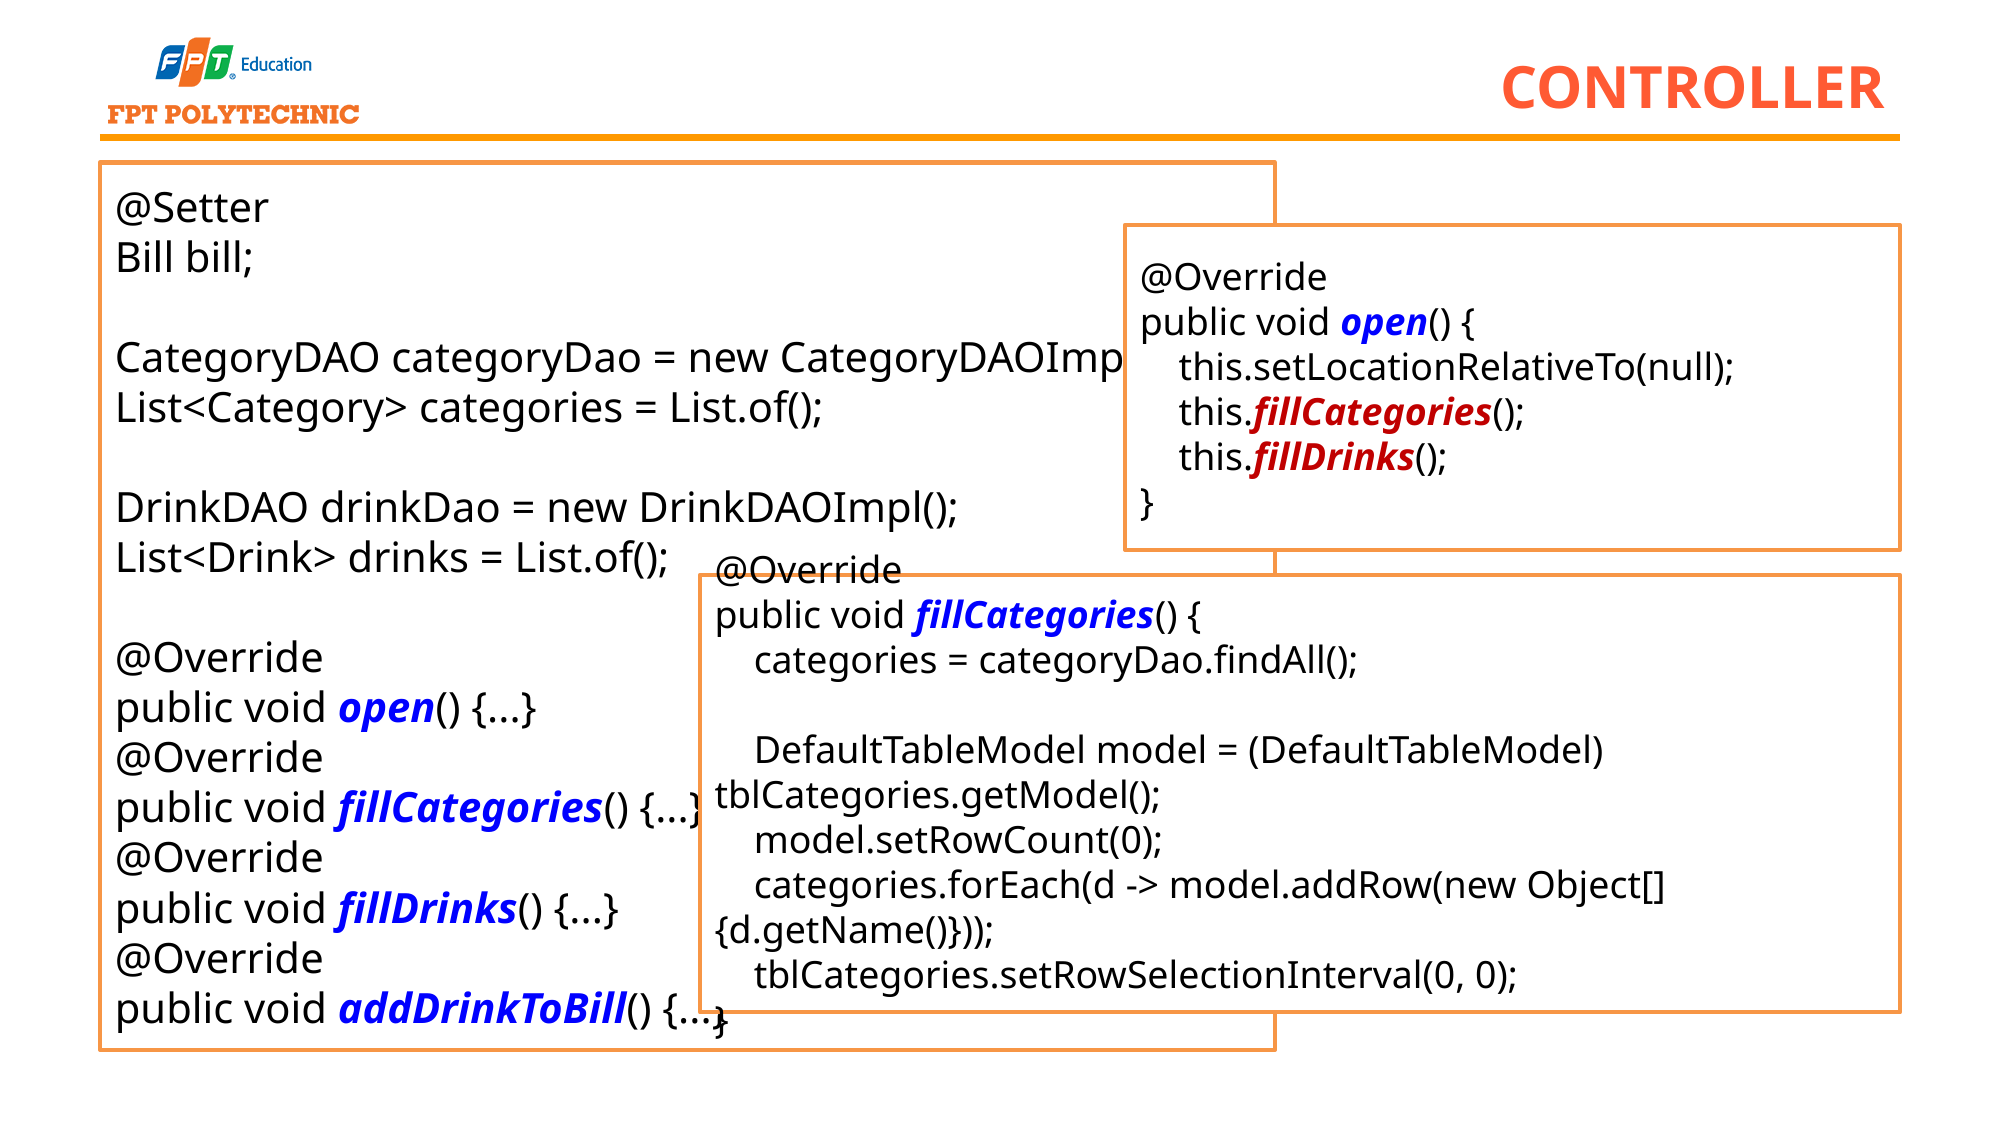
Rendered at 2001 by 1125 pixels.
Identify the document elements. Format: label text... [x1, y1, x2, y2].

picture [99, 135, 367, 143]
text_box @Override public void open() { this.setLocationRelativeTo(null); this.fillCategories(); this.fillDrinks(); } [1123, 223, 1902, 552]
picture [99, 25, 367, 134]
text_box @Setter Bill bill; CategoryDAO categoryDao = new CategoryDAOImpl(); List<Category> categories = List.of(); DrinkDAO drinkDao = new DrinkDAOImpl(); List<Drink> drinks = List.of(); @Override public void open() {...} @Override public void fillCategories() {...} @Override public void fillDrinks() {...} @Override public void addDrinkToBill() {...} [98, 160, 1277, 1052]
title Controller [366, 45, 1900, 125]
text_box @Override public void fillCategories() { categories = categoryDao.findAll(); DefaultTableModel model = (DefaultTableModel) tblCategories.getModel(); model.setRowCount(0); categories.forEach(d -> model.addRow(new Object[] {d.getName()})); tblCategories.setRowSelectionInterval(0, 0); } [698, 573, 1902, 1014]
